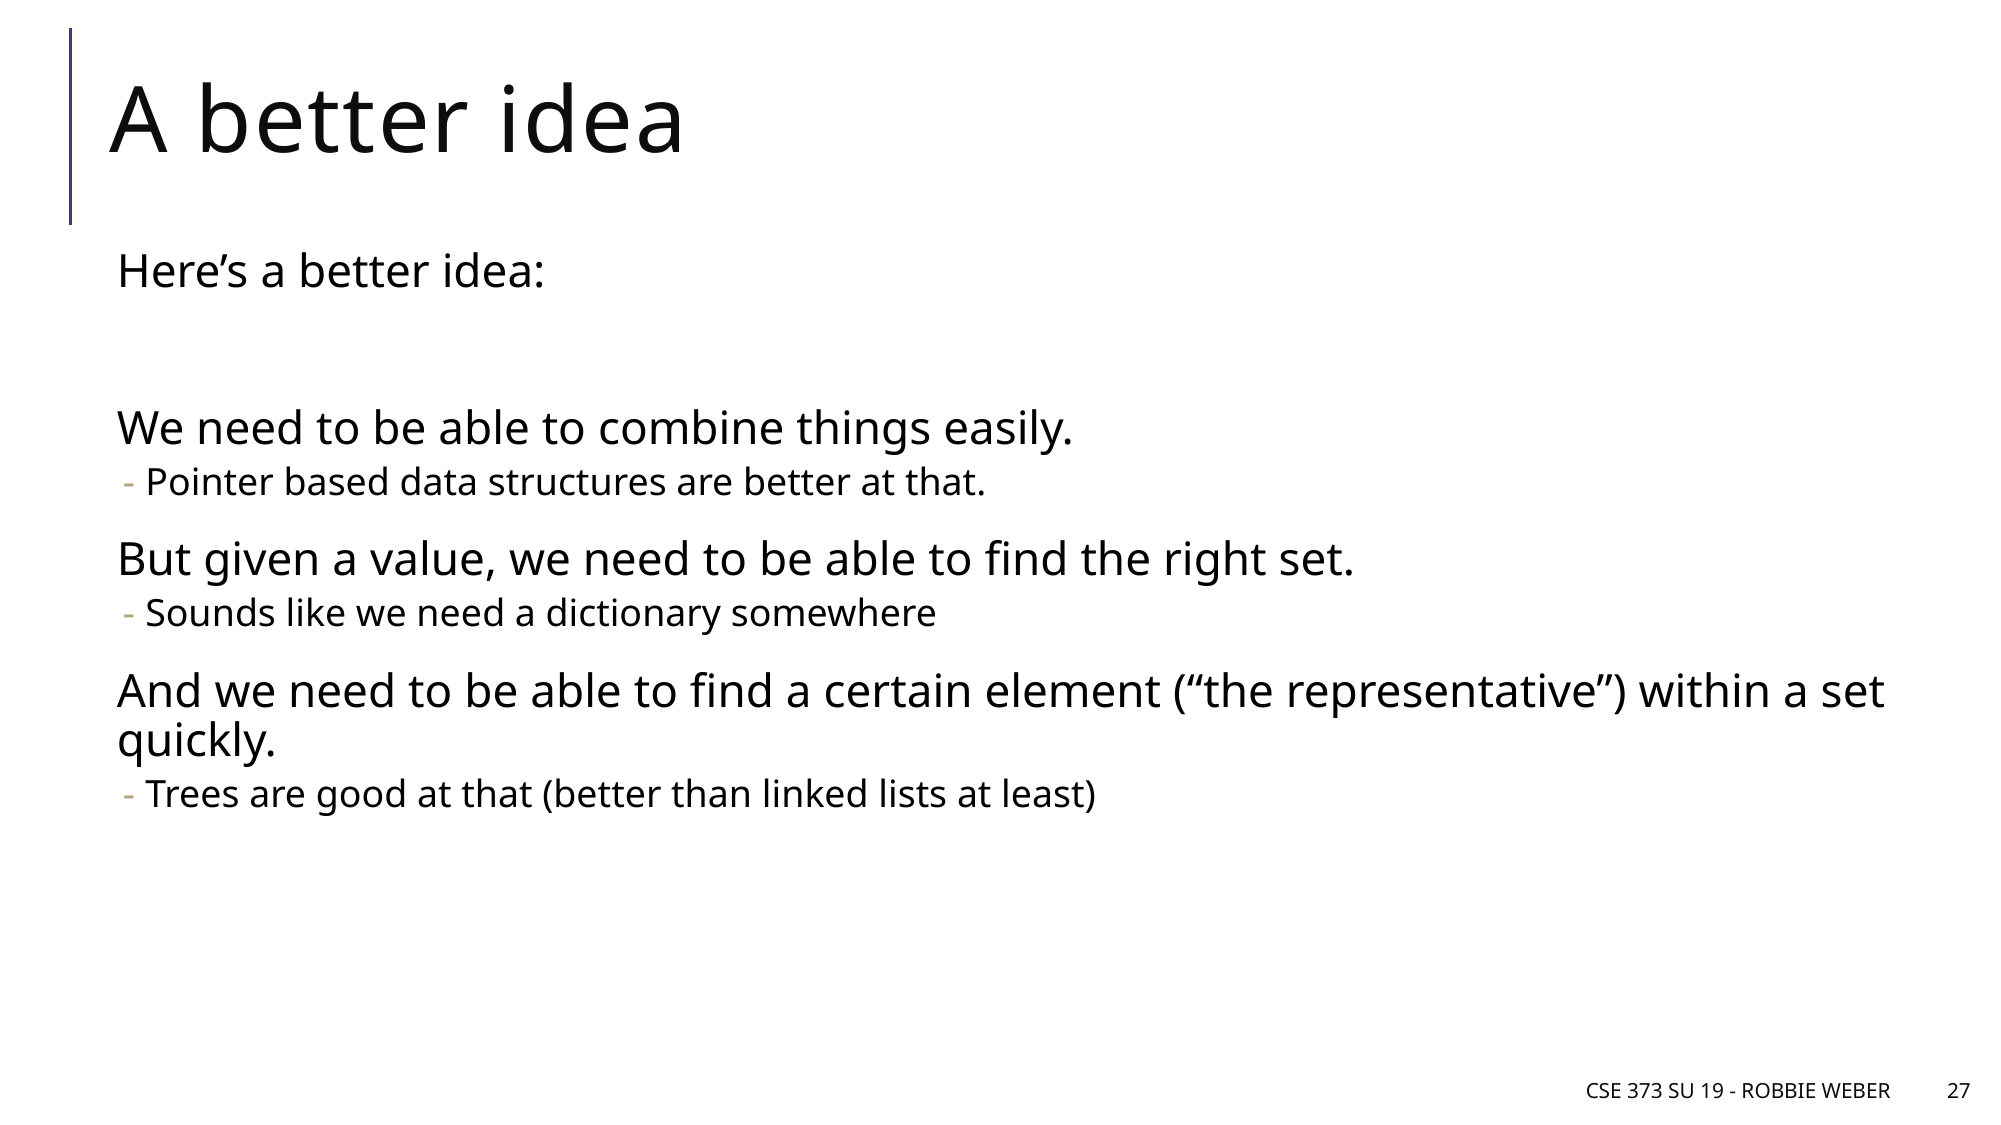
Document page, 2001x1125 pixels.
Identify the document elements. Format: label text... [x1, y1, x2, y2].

title A better idea [94, 43, 1930, 210]
slide_number 27 [1916, 1069, 1986, 1115]
footer CSE 373 Su 19 - Robbie Weber [937, 1069, 1906, 1115]
list Here’s a better idea: We need to be able to combine things easily. Pointer based data structures are better at that. But given a value, we need to be able to find the right set. Sounds like we need a dictionary somewhere And we need to be able to find a certain element (“the representative”) within a set quickly. Trees are good at that (better than linked lists at least) [94, 240, 1930, 1035]
